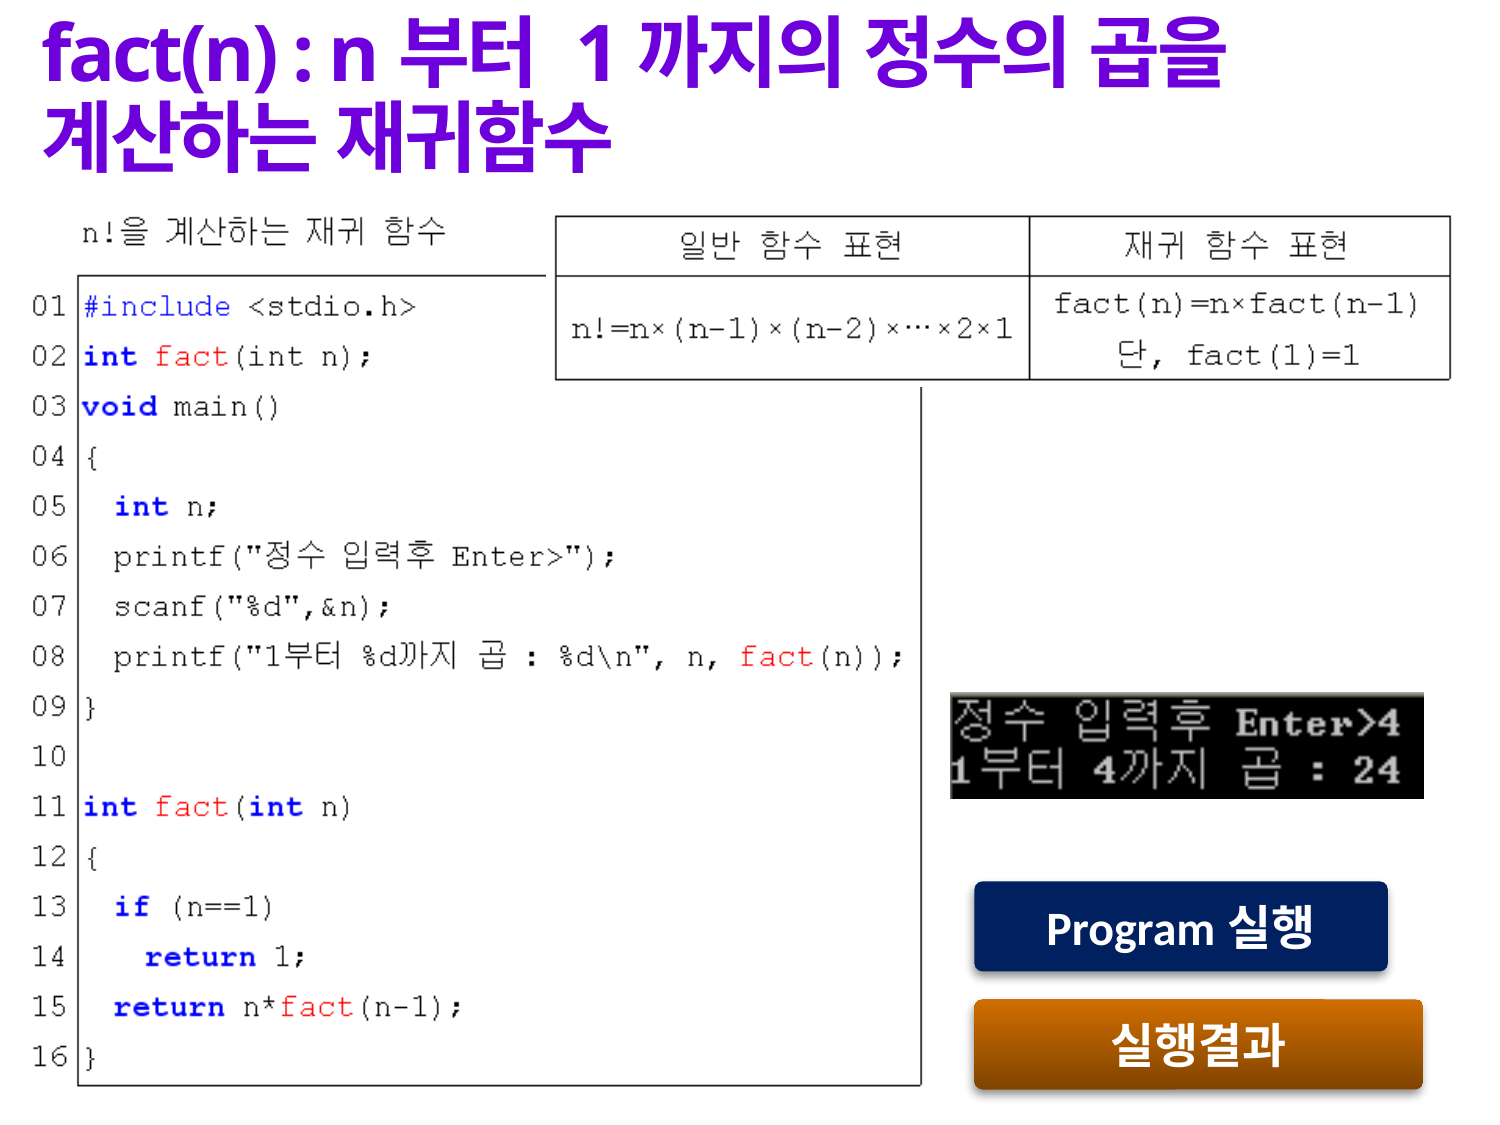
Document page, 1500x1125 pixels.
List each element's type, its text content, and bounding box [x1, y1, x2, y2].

text_box 실행결과 [974, 999, 1424, 1090]
picture [950, 692, 1424, 799]
text_box [0, 0, 1500, 75]
picture [29, 207, 1459, 1093]
text_box Program실행 [974, 881, 1388, 972]
title fact(n) : n부터 1까지의 정수의 곱을 계산하는 재귀함수 [41, 75, 1417, 185]
